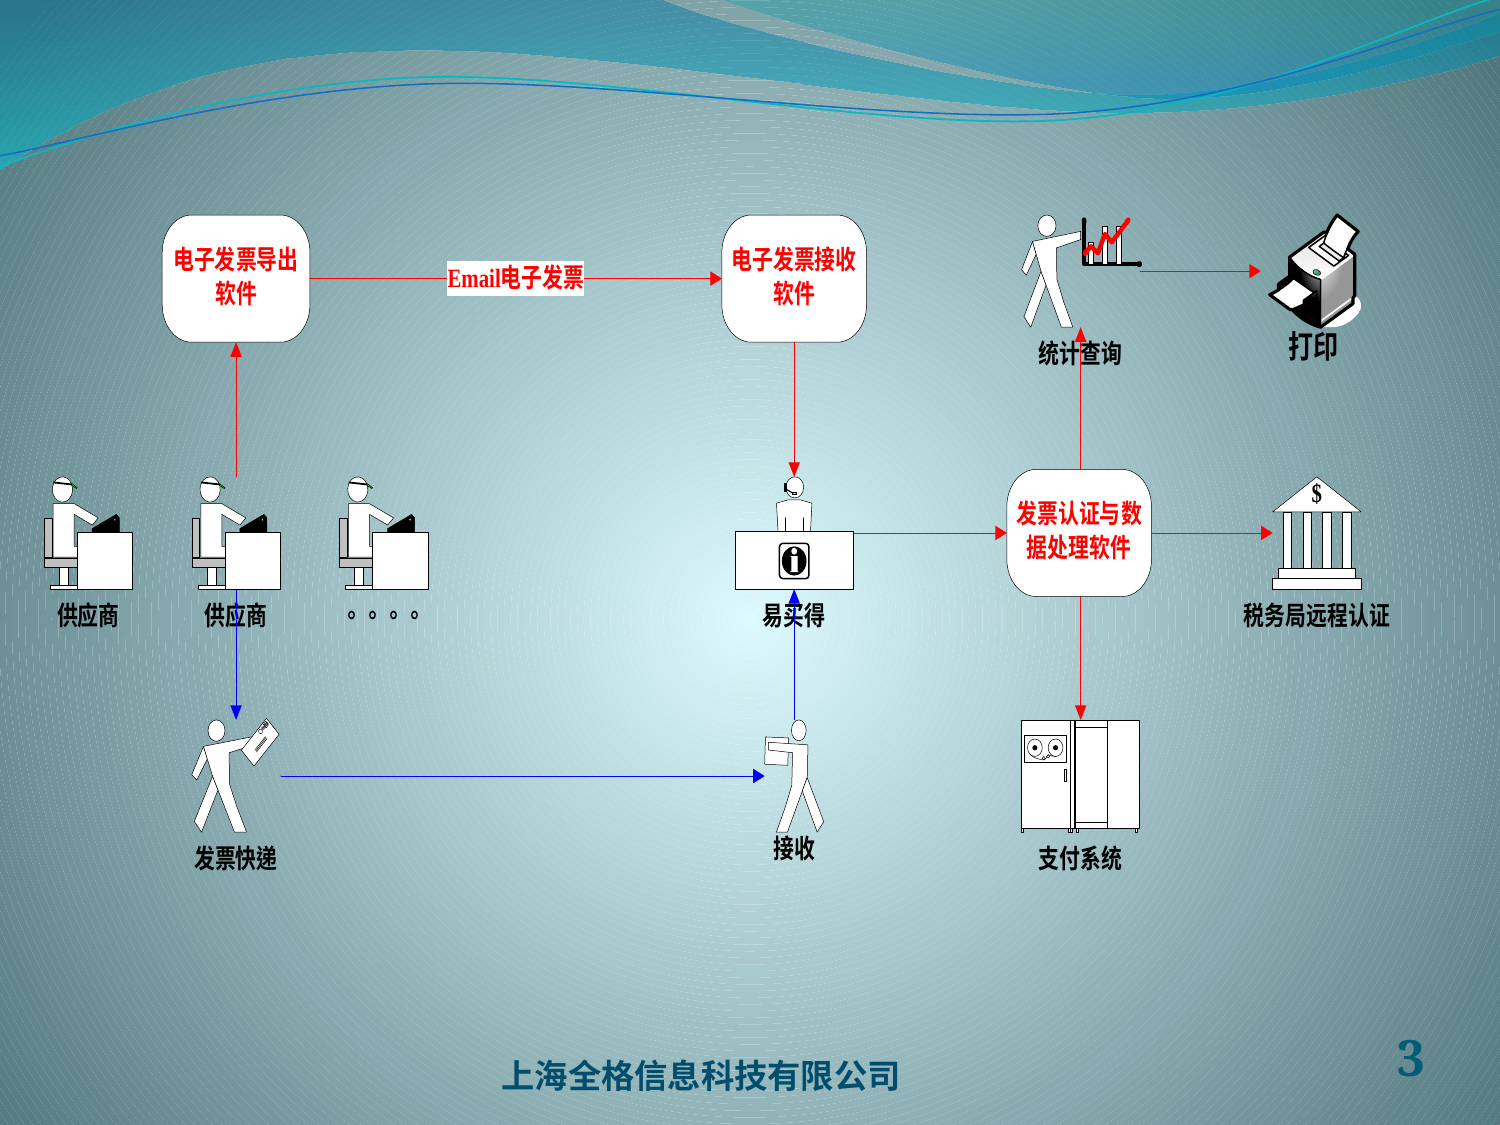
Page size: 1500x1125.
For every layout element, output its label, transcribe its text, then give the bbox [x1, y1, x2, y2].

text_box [41, 207, 1397, 892]
footer 上海全格信息科技有限公司 [501, 1035, 1052, 1095]
slide_number 3 [1299, 1035, 1425, 1095]
